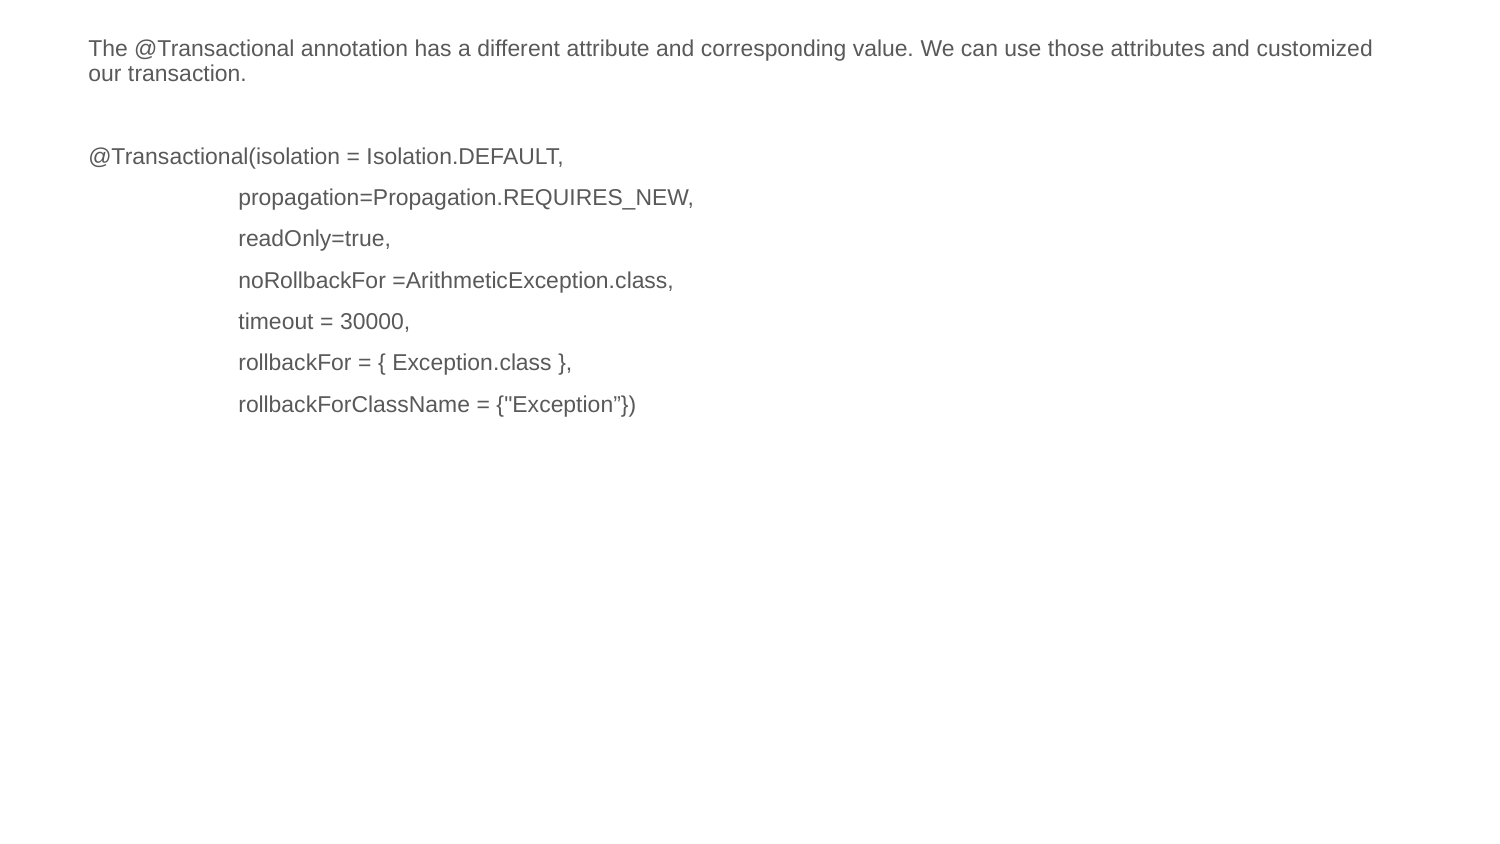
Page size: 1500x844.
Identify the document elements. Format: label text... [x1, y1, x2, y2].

list The @Transactional annotation has a different attribute and corresponding value. We can use those attributes and customized our transaction. @Transactional(isolation = Isolation.DEFAULT, propagation=Propagation.REQUIRES_NEW, readOnly=true, noRollbackFor =ArithmeticException.class, timeout = 30000, rollbackFor = { Exception.class }, rollbackForClassName = {"Exception”}) [77, 31, 1397, 760]
